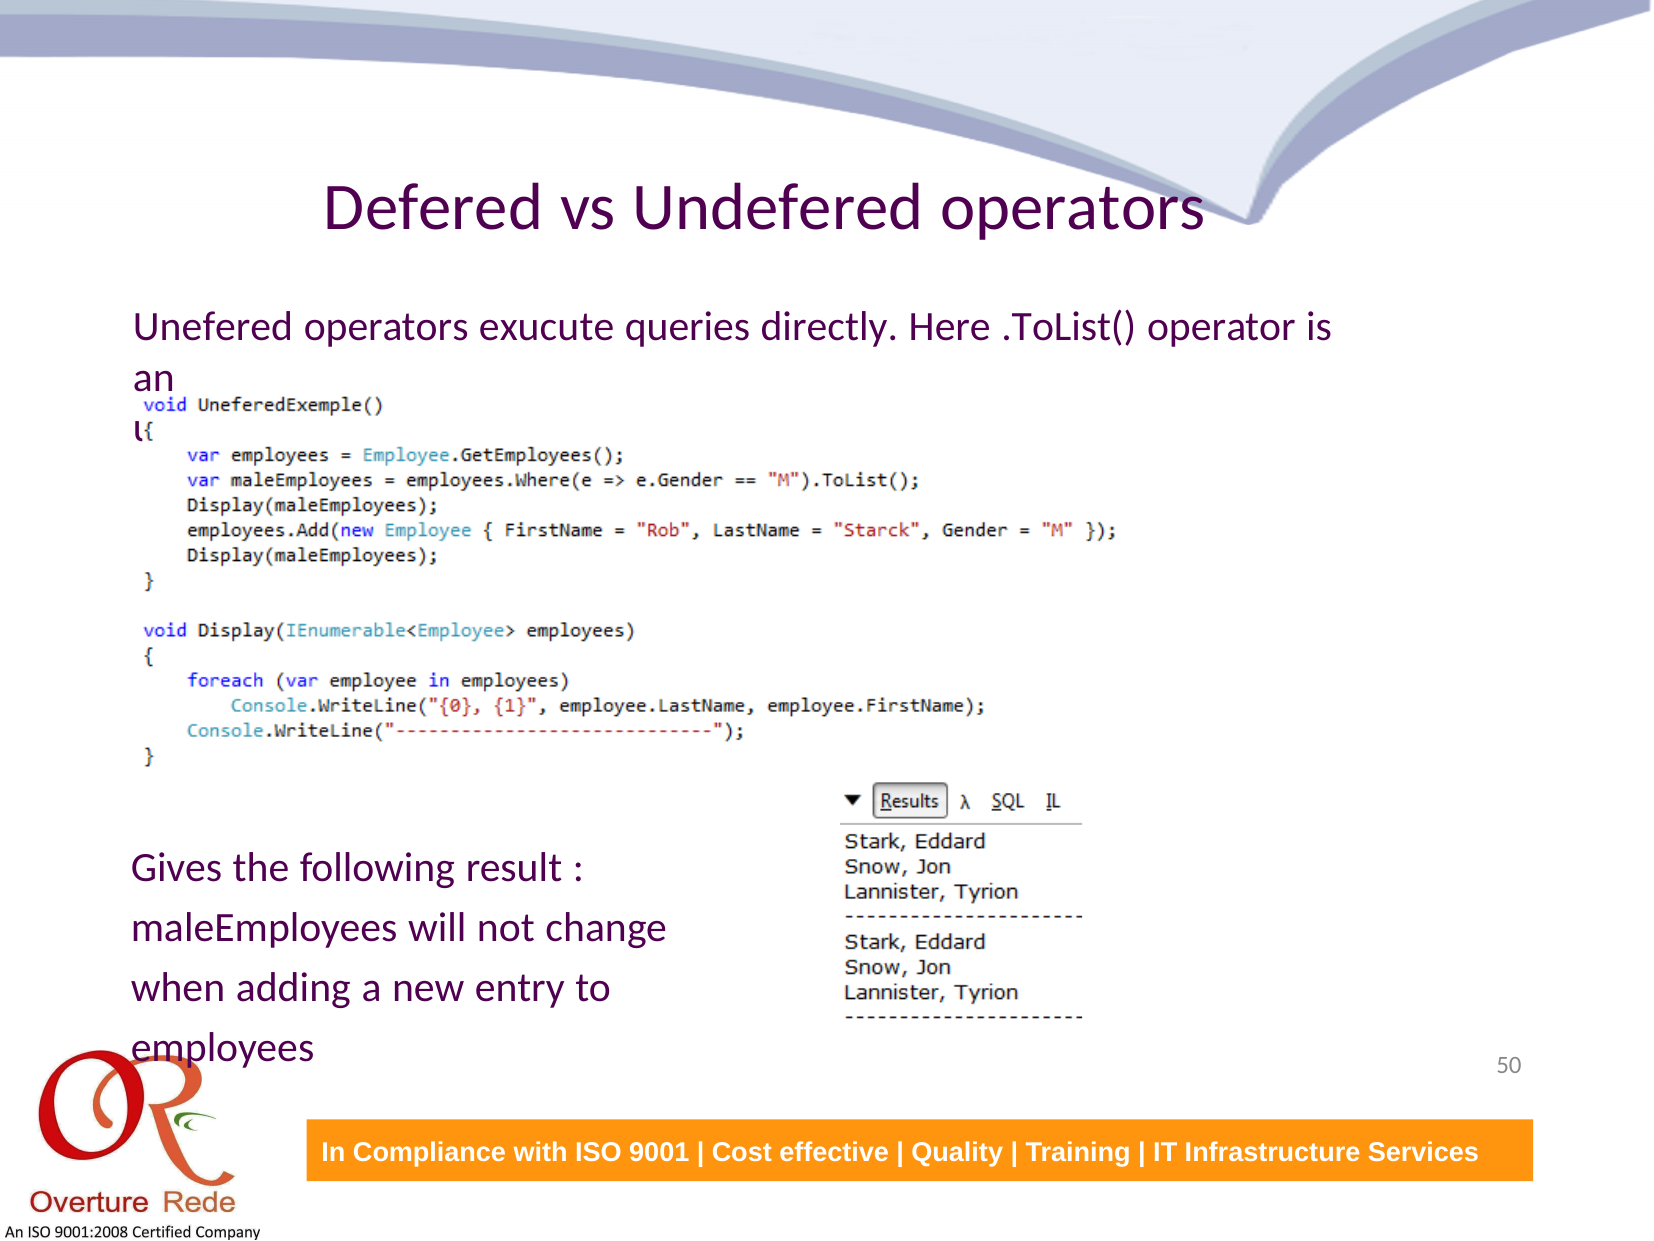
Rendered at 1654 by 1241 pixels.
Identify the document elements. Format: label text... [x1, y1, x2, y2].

text_box Unefered operators exucute queries directly. Here .ToList() operator is an undefered one [130, 299, 1363, 450]
text_box Gives the following result : maleEmployees will not change when adding a new entry to employees [130, 829, 772, 1070]
picture [0, 0, 1654, 225]
picture [5, 1050, 260, 1240]
text_box [840, 781, 1083, 1031]
text_box Defered vs Undefered operators [127, 162, 1459, 243]
text_box 50 [1492, 1048, 1527, 1079]
text_box [142, 394, 1124, 773]
